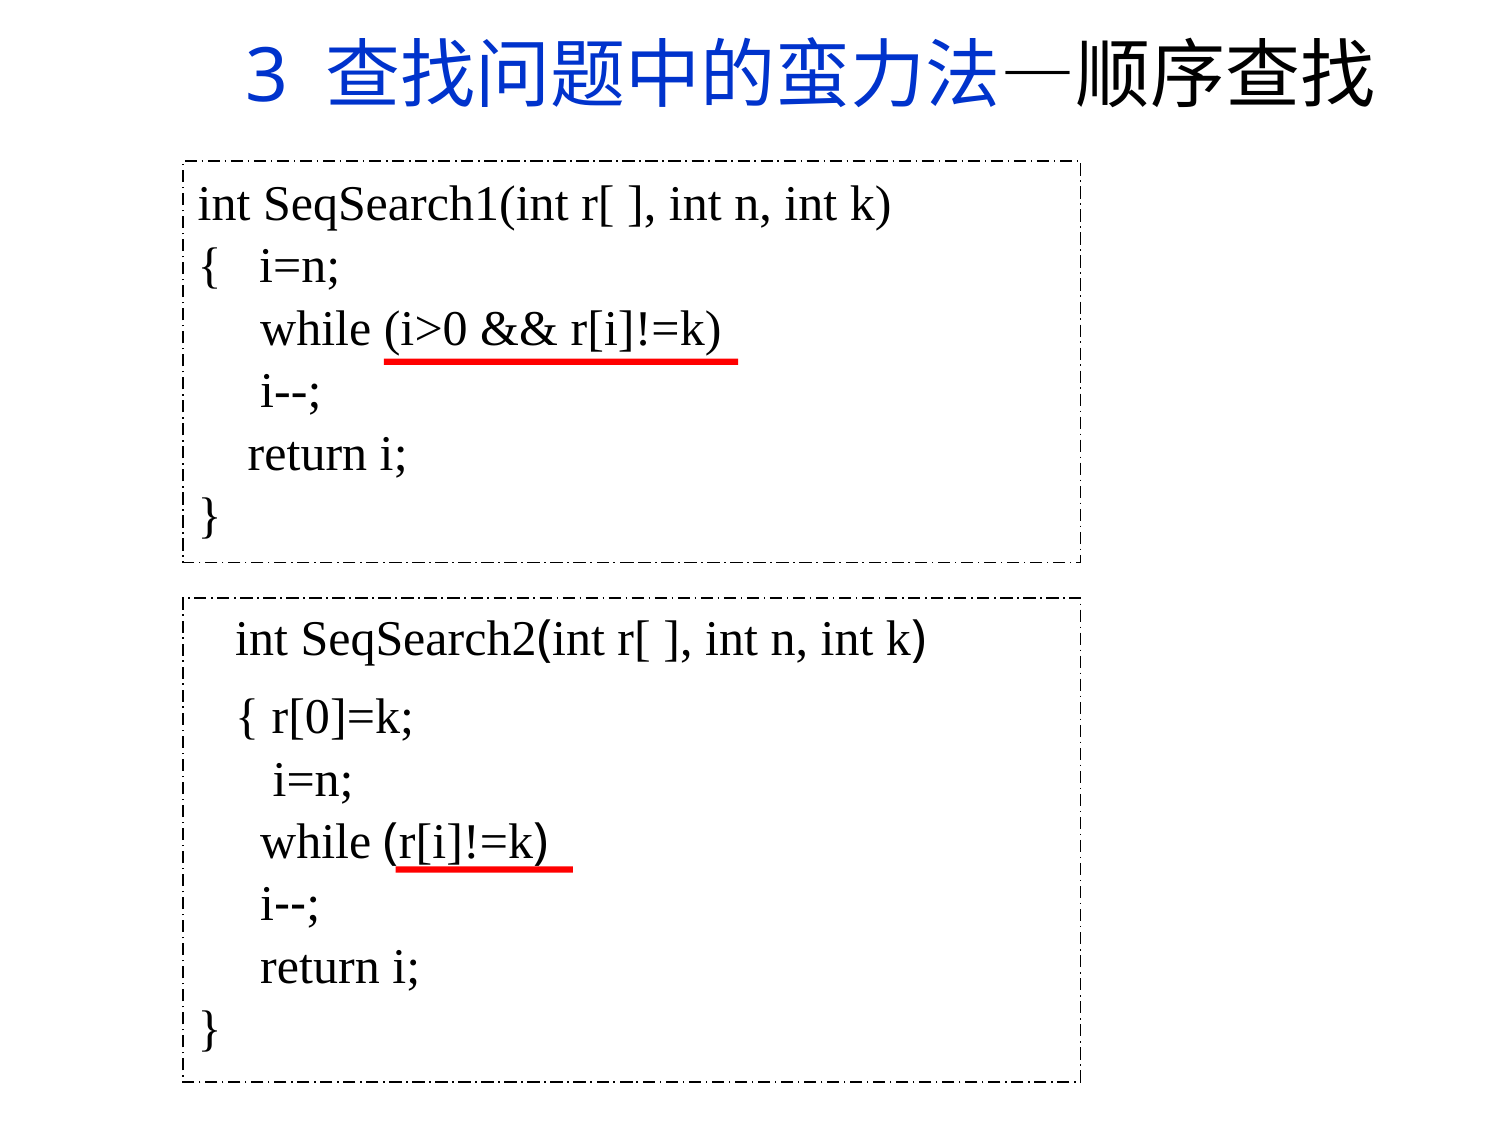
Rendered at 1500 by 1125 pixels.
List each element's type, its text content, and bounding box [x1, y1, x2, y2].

text_box int SeqSearch1(int r[ ], int n, int k) { i=n; while (i>0 && r[i]!=k) i--; return i; } [183, 160, 1081, 563]
text_box 3 查找问题中的蛮力法—顺序查找 [230, 18, 1400, 124]
text_box int SeqSearch2(int r[ ], int n, int k) { r[0]=k; i=n; while (r[i]!=k) i--; return i; } [183, 597, 1081, 1083]
